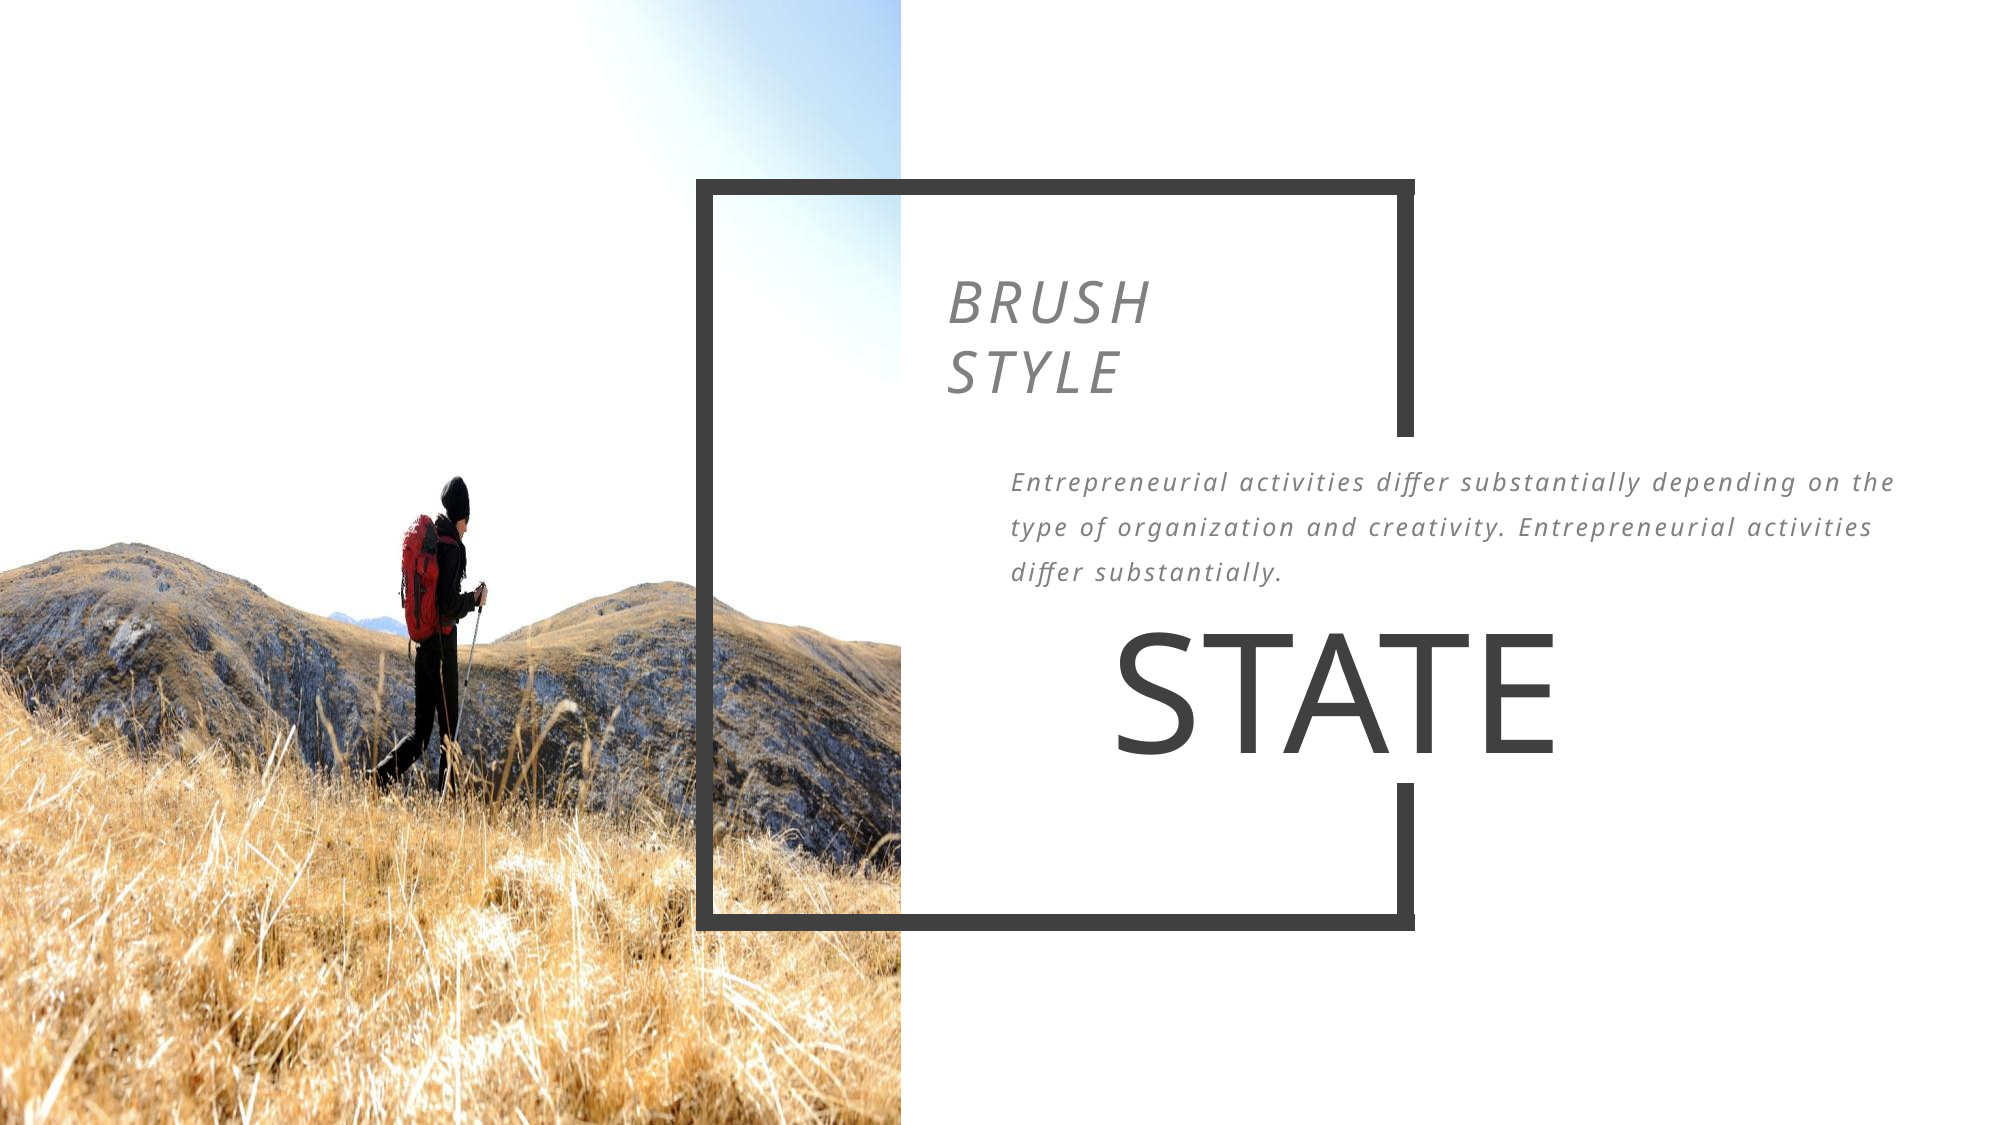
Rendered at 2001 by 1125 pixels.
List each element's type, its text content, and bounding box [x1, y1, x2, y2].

picture [0, 0, 901, 1125]
text_box STATE [1096, 594, 1643, 795]
text_box BRUSH STYLE [932, 258, 1351, 413]
text_box Entrepreneurial activities differ substantially depending on the type of organization and creativity. Entrepreneurial activities differ substantially. [996, 444, 1916, 594]
picture [705, 188, 901, 922]
